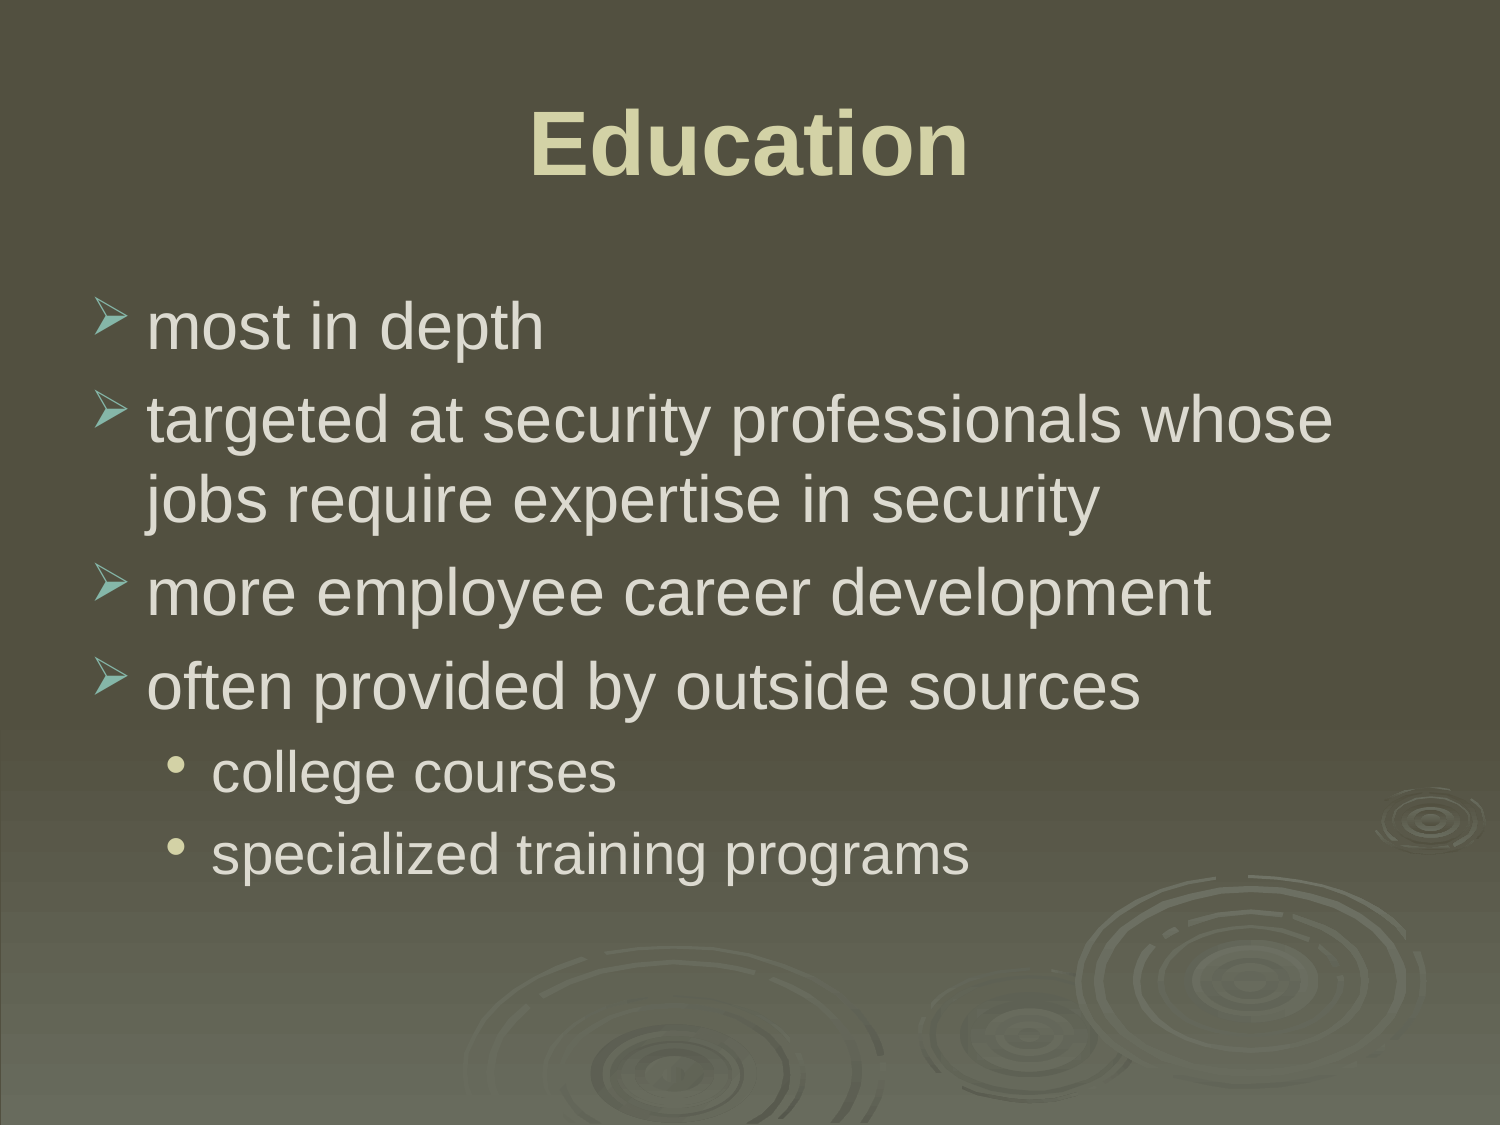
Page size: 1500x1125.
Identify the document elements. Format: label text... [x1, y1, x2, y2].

title Education [74, 45, 1426, 233]
list most in depth targeted at security professionals whose jobs require expertise in security more employee career development often provided by outside sources college courses specialized training programs [74, 274, 1426, 1006]
